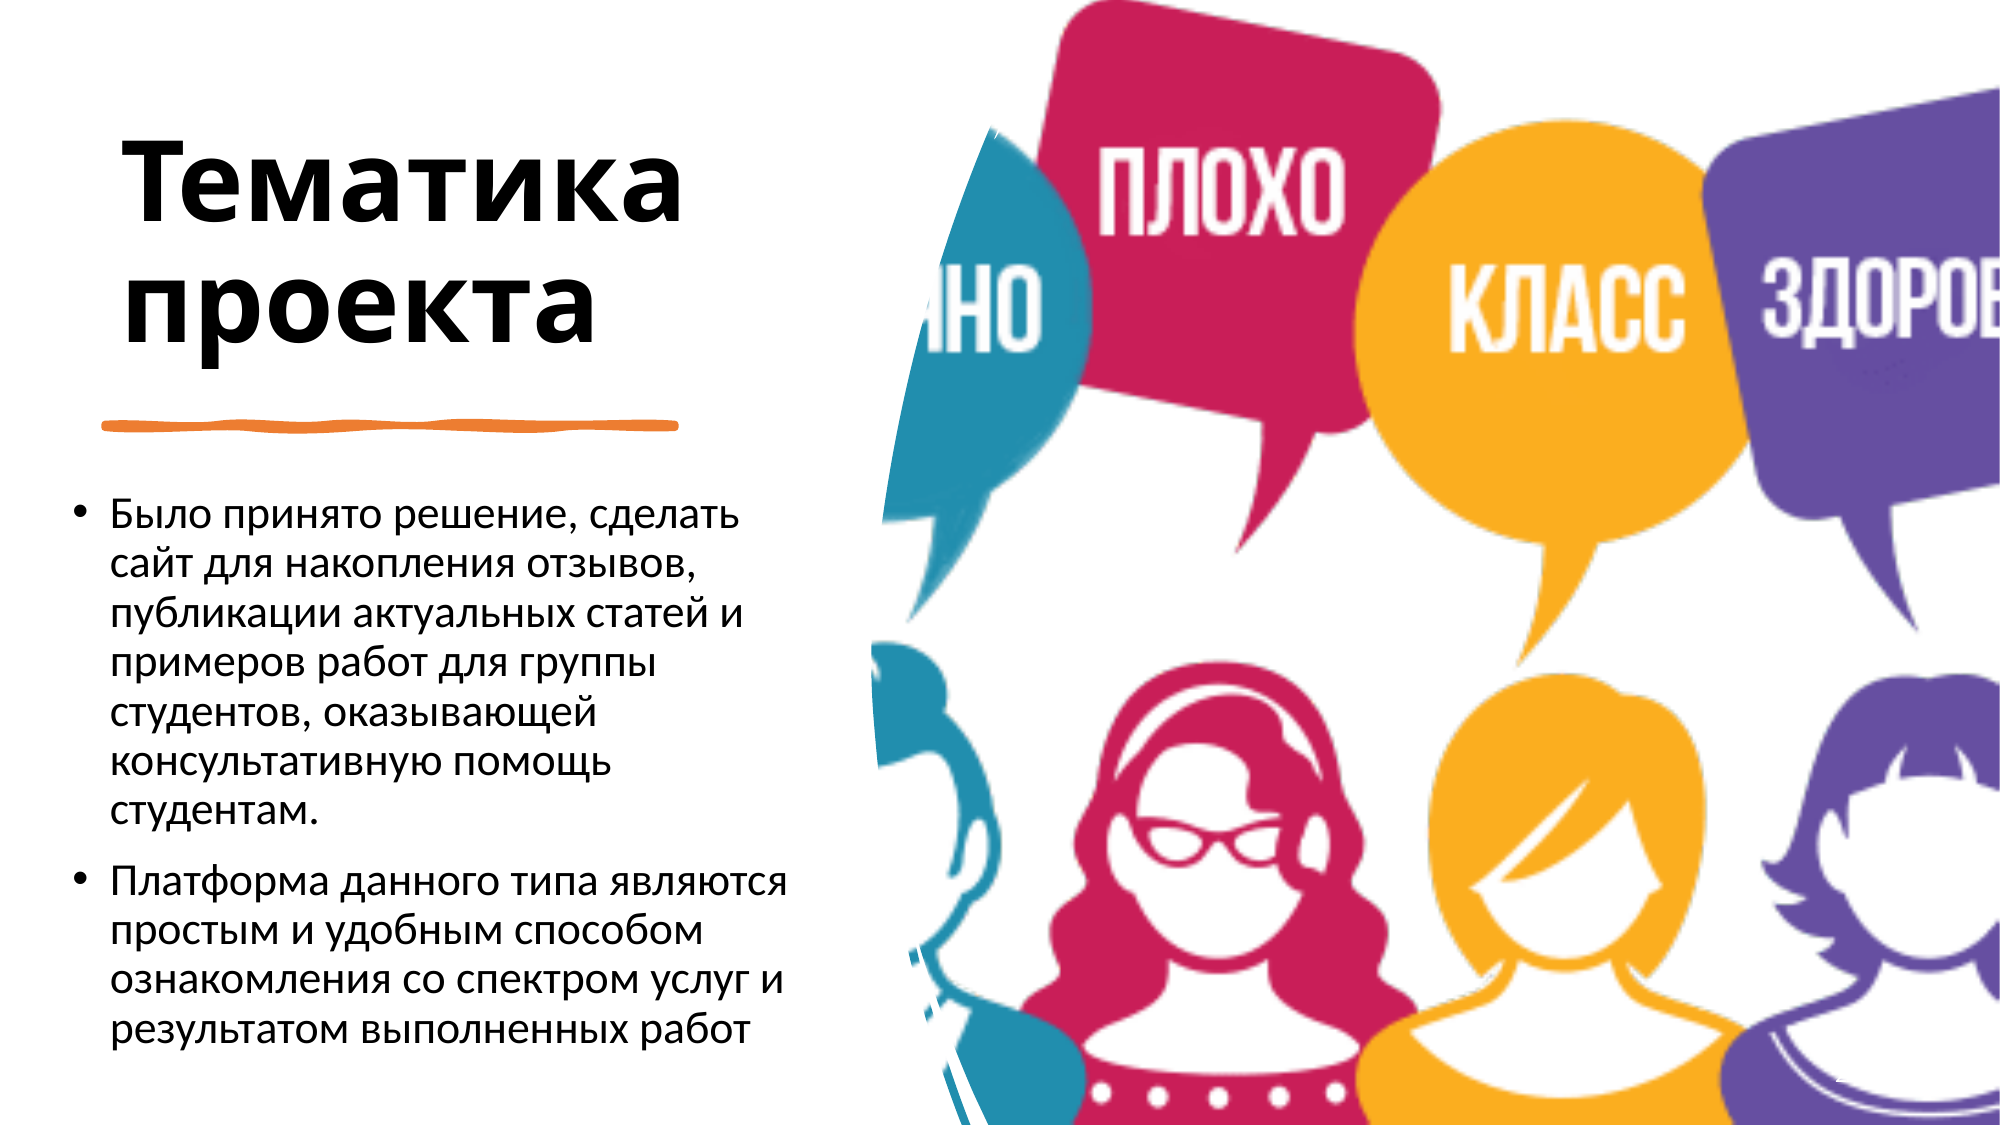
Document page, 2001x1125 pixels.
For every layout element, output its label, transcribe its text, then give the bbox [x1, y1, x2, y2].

text_box [103, 421, 676, 431]
title Тематика проекта [105, 53, 822, 375]
picture [871, 0, 2000, 1125]
list Было принято решение, сделать сайт для накопления отзывов, публикации актуальных статей и примеров работ для группы студентов, оказывающей консультативную помощь студентам. Платформа данного типа являются простым и удобным способом ознакомления со спектром услуг и результатом выполненных работ [57, 481, 822, 1070]
text_box [0, 0, 871, 1125]
